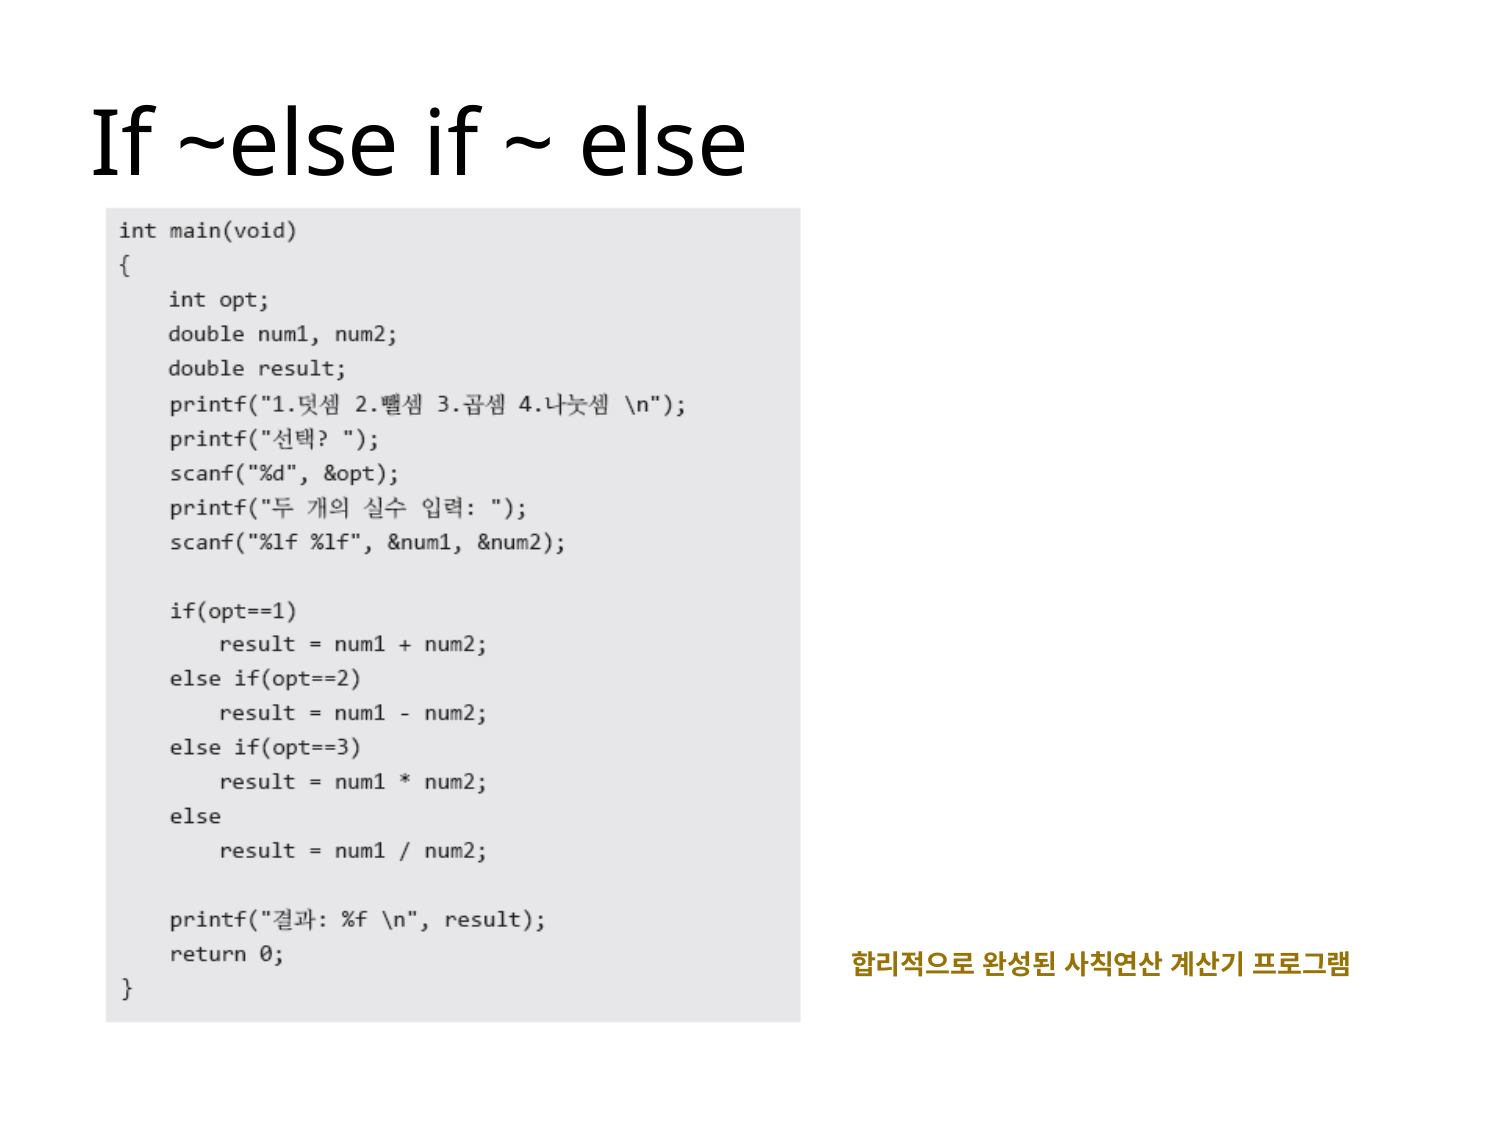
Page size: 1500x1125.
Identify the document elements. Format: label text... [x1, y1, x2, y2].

picture [100, 202, 804, 1024]
text_box 합리적으로 완성된 사칙연산 계산기 프로그램 [807, 923, 1406, 987]
title If ~else if ~ else [75, 45, 1425, 233]
